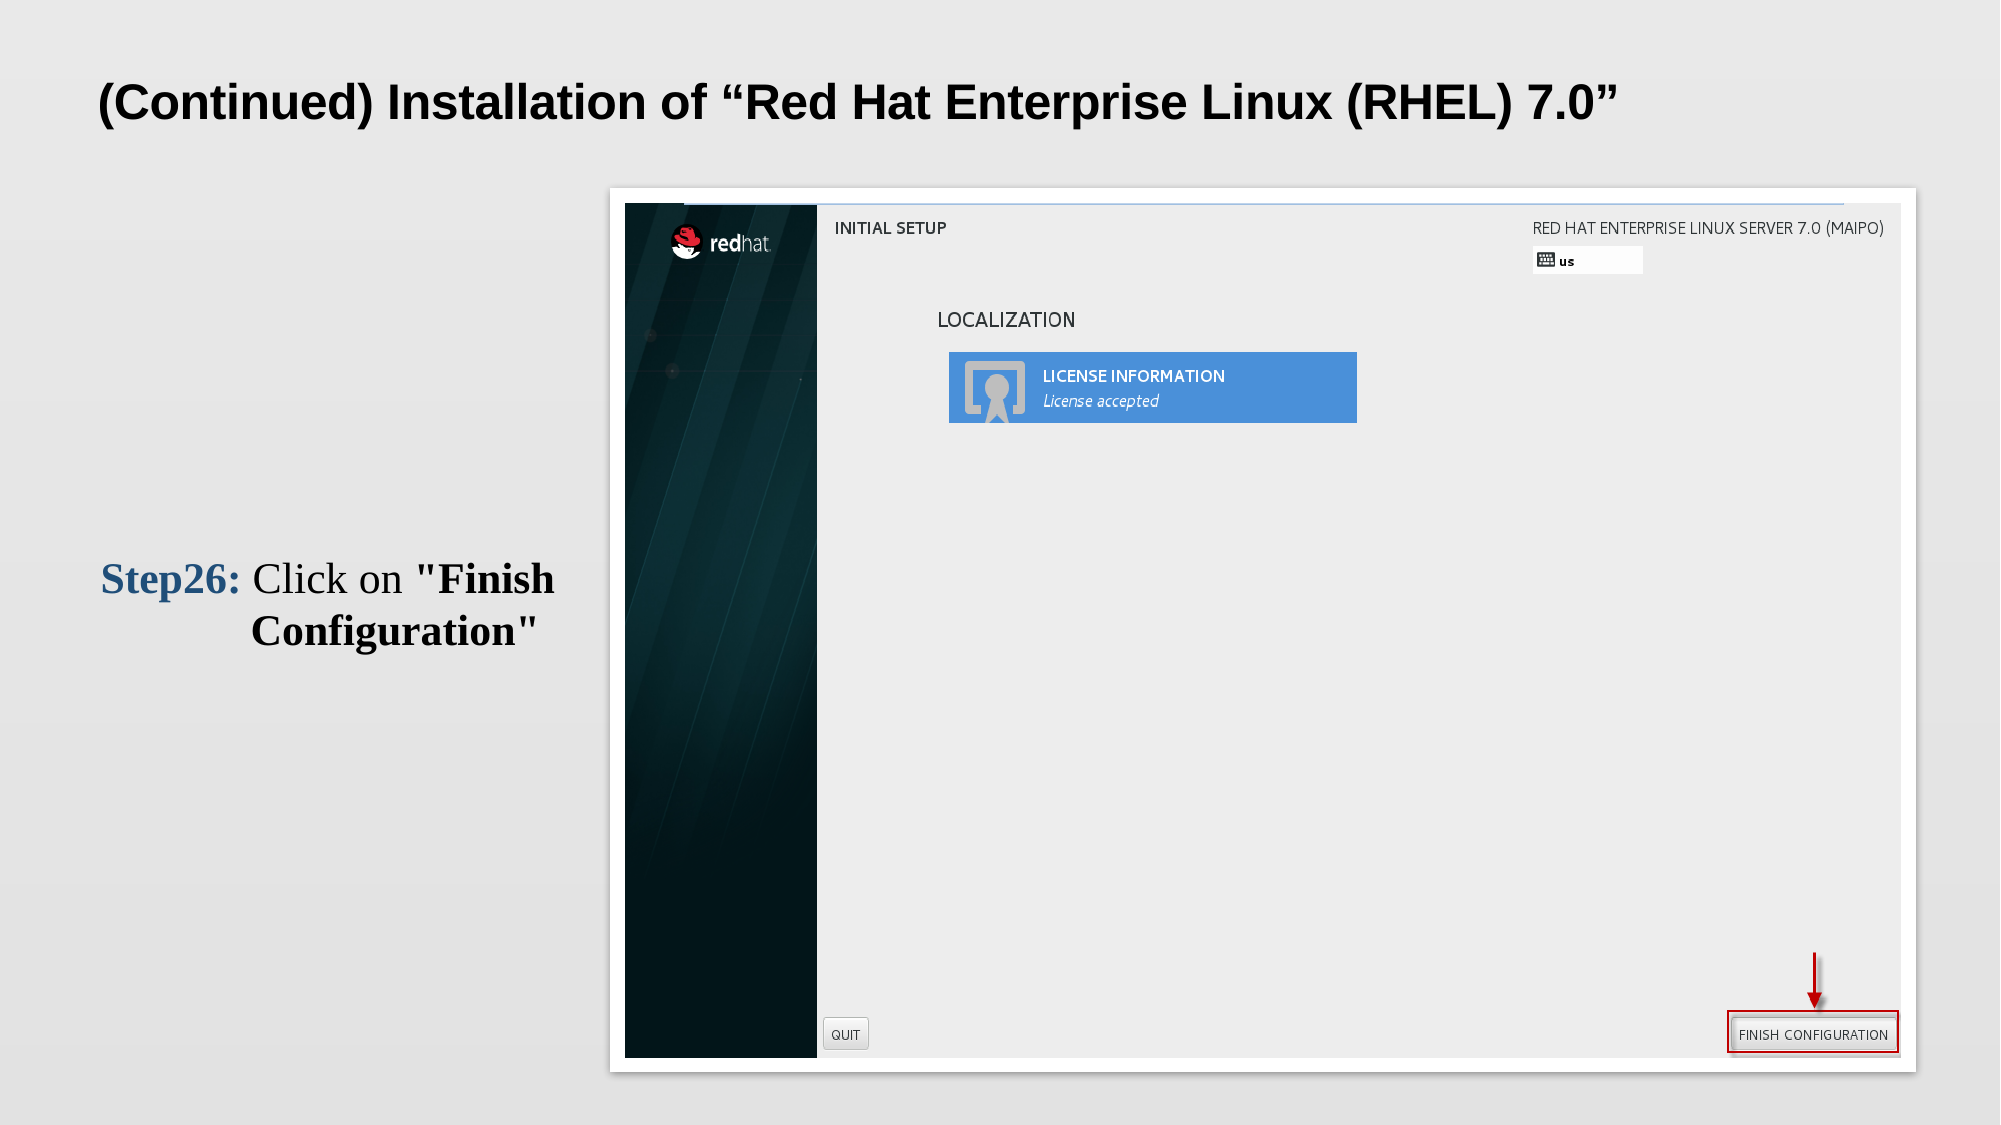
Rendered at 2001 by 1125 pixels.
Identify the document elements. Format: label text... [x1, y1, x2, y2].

slide_number 27 [1901, 1042, 1973, 1103]
text_box (Continued) Installation of “Red Hat Enterprise Linux (RHEL) 7.0” [80, 61, 1843, 137]
text_box Step26: Click on "Finish Configuration" [85, 489, 605, 662]
picture [625, 202, 1902, 1058]
text_box [33, 183, 1976, 300]
